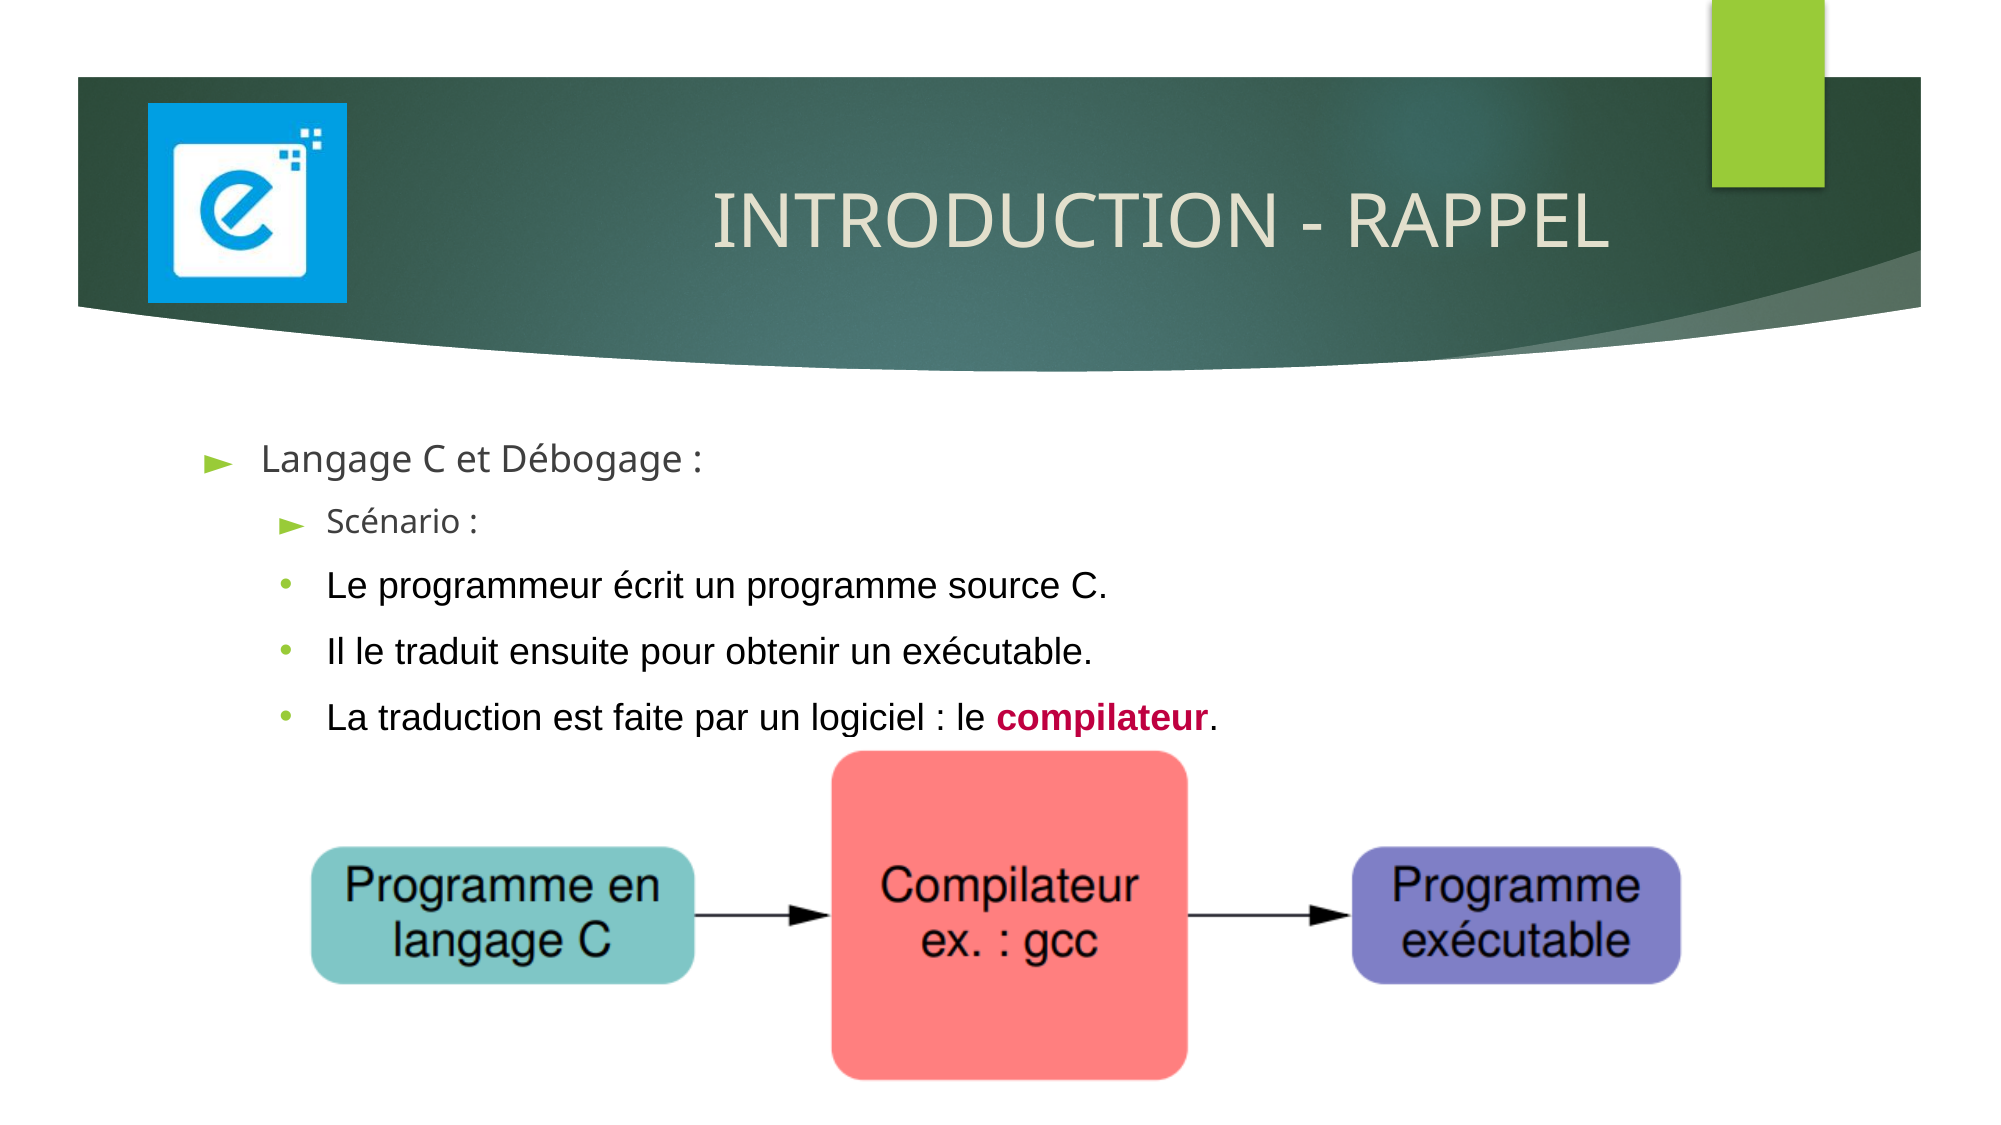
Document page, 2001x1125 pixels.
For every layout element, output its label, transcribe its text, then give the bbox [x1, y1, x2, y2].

title INTRODUCTION - RAPPEL [351, 159, 1627, 276]
picture [79, 78, 1920, 371]
picture [195, 736, 1805, 1113]
list Langage C et Débogage : Scénario : Le programmeur écrit un programme source C. Il le traduit ensuite pour obtenir un exécutable. La traduction est faite par un logiciel : le compilateur. [189, 427, 1638, 743]
